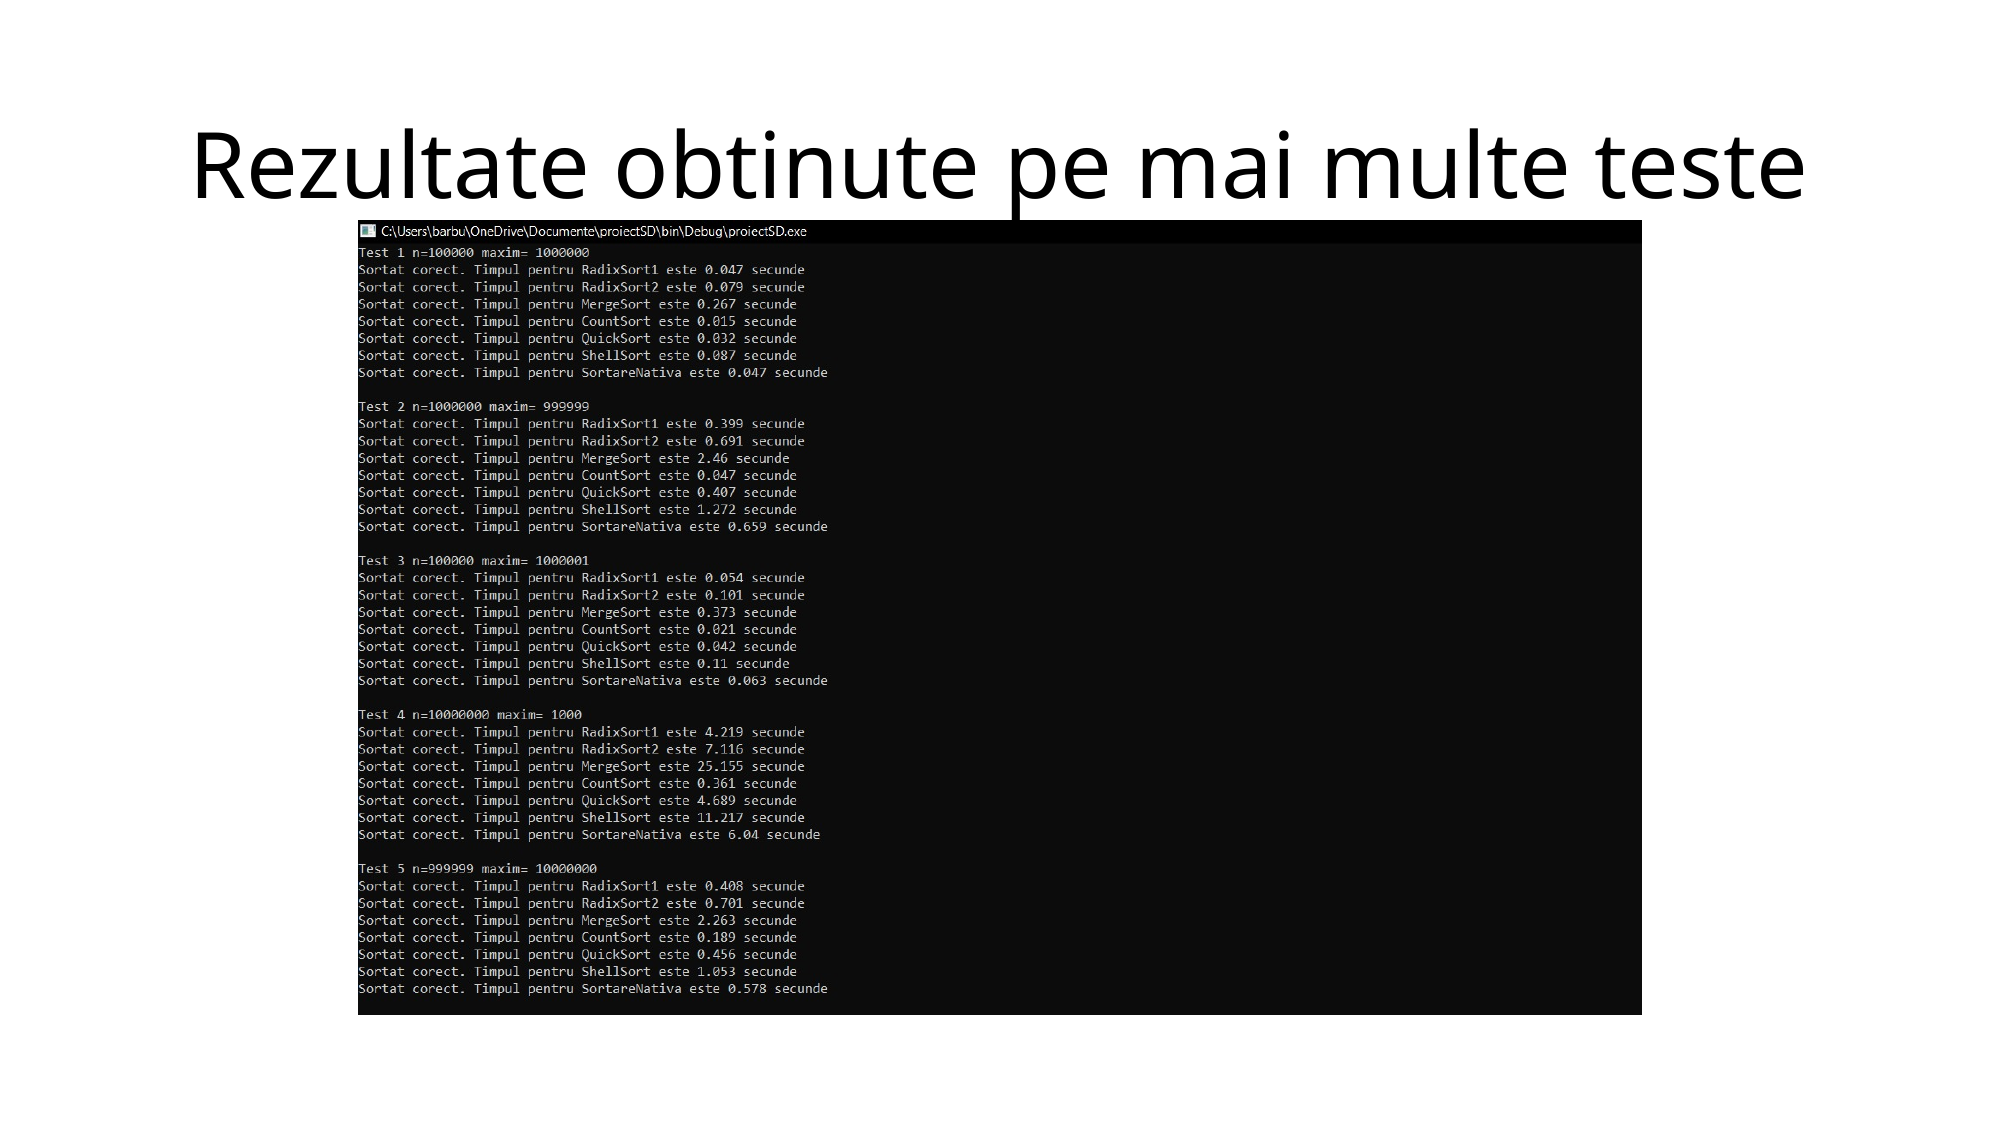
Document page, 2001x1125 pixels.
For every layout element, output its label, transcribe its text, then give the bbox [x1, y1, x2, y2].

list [358, 220, 1642, 1015]
title Rezultate obtinute pe mai multe teste [137, 59, 1863, 278]
